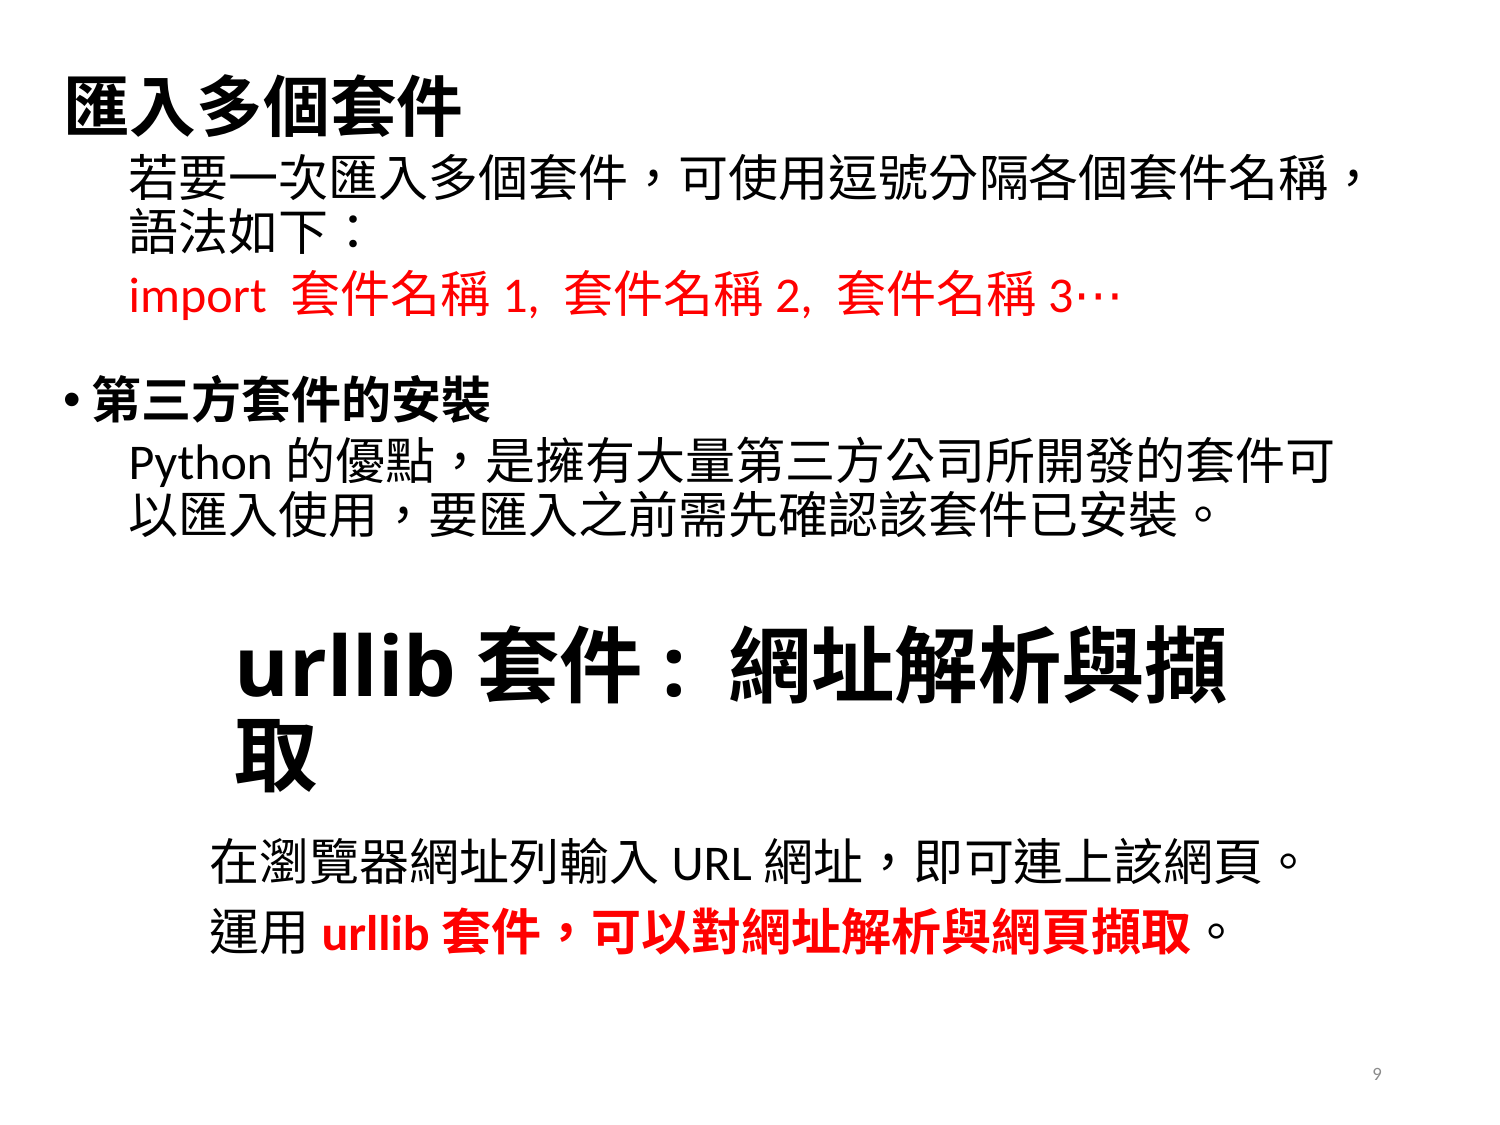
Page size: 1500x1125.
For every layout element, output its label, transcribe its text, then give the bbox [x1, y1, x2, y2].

slide_number 9 [1059, 1042, 1397, 1103]
title urllib套件: 網址解析與擷取 [219, 645, 1304, 783]
list 匯入多個套件 若要一次匯入多個套件，可使用逗號分隔各個套件名稱，語法如下： import 套件名稱1, 套件名稱2, 套件名稱3⋯ 第三方套件的安裝 Python的優點，是擁有大量第三方公司所開發的套件可以匯入使用，要匯入之前需先確認該套件已安裝。 [48, 66, 1399, 615]
text_box 在瀏覽器網址列輸入URL網址，即可連上該網頁。 運用urllib套件，可以對網址解析與網頁擷取。 [194, 829, 1376, 996]
